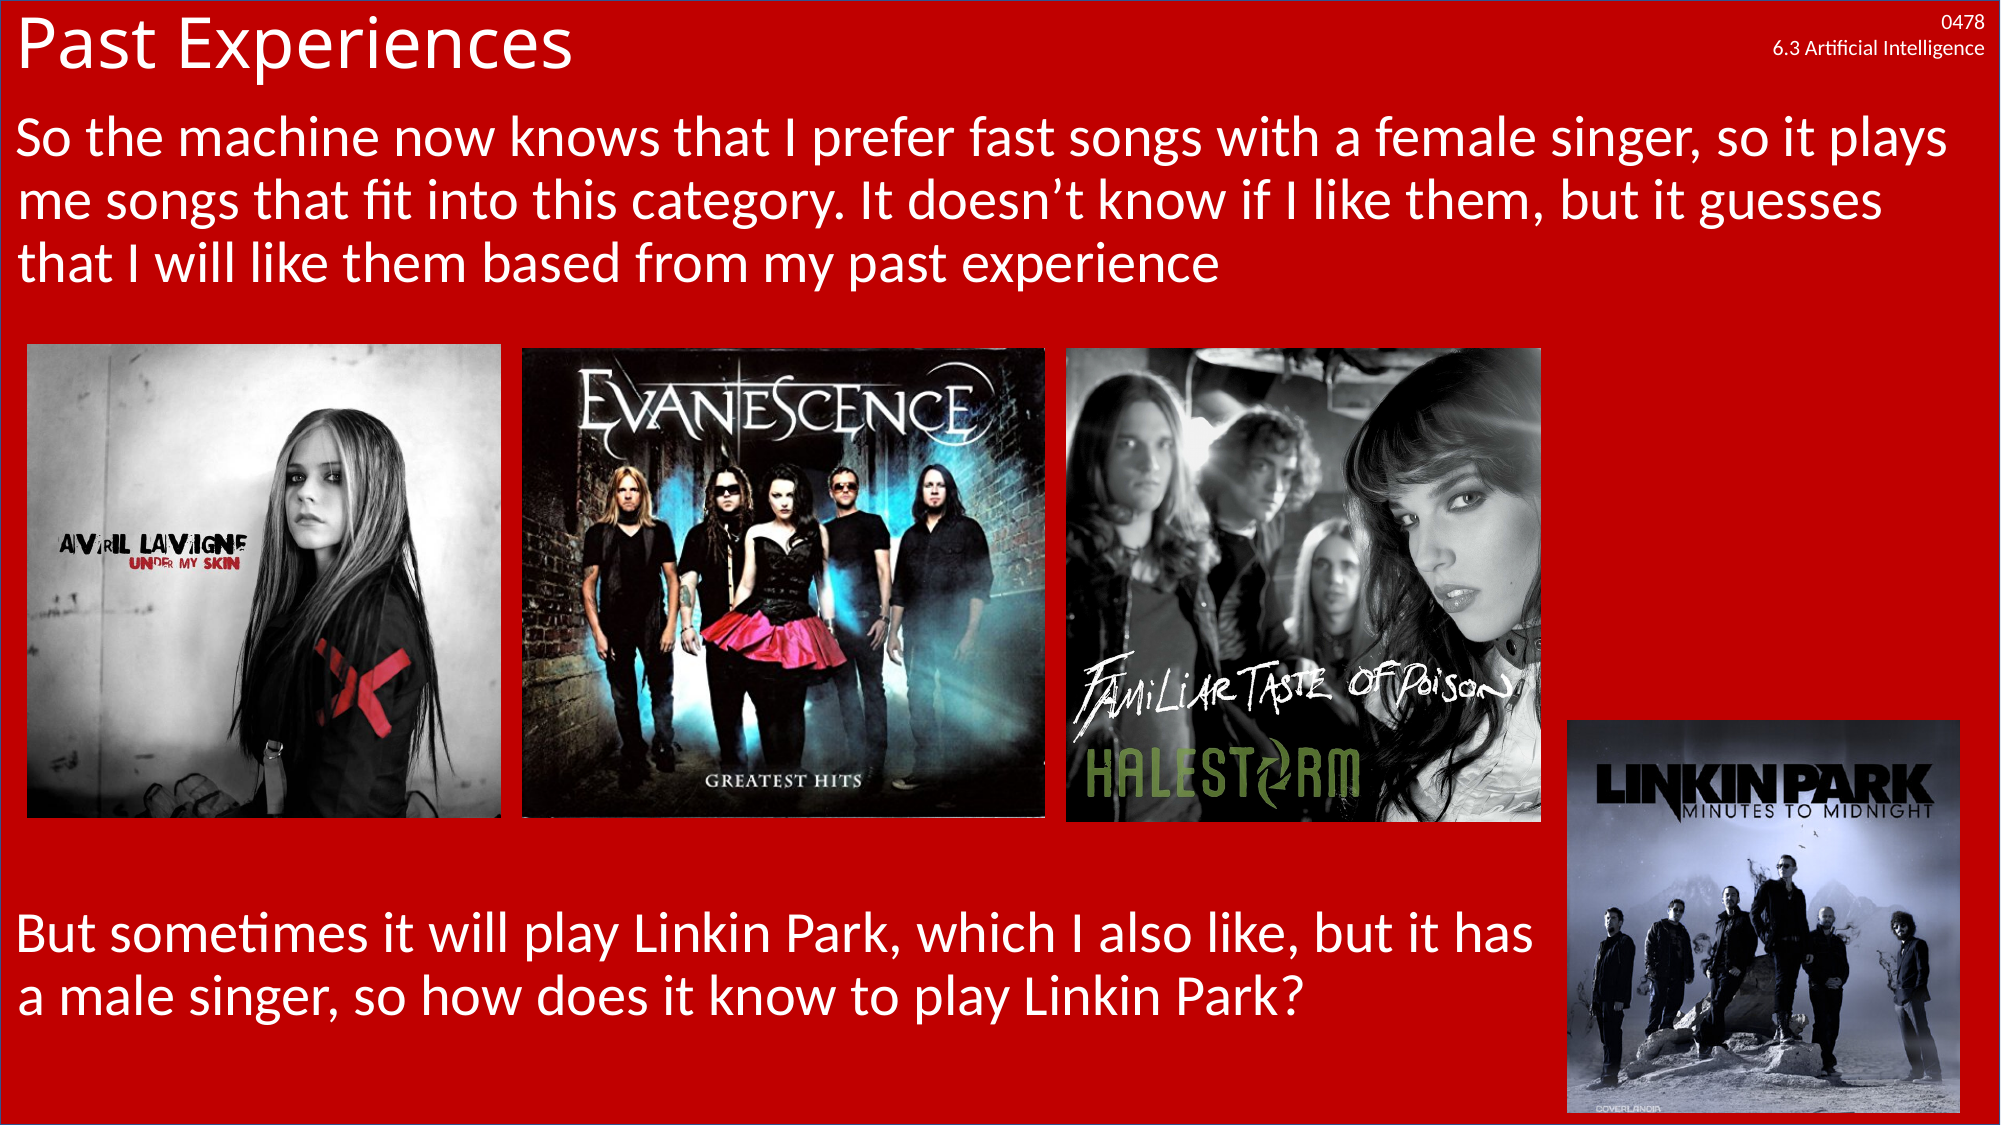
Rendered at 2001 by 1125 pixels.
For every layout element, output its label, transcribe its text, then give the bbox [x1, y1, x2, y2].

title Past Experiences [0, 0, 2000, 92]
list So the machine now knows that I prefer fast songs with a female singer, so it plays me songs that fit into this category. It doesn’t know if I like them, but it guesses that I will like them based from my past experience But sometimes it will play Linkin Park, which I also like, but it has a male singer, so how does it know to play Linkin Park? [0, 98, 2000, 1125]
picture [27, 344, 501, 818]
picture [522, 348, 1045, 818]
picture [1567, 720, 1960, 1113]
picture [1066, 348, 1541, 822]
